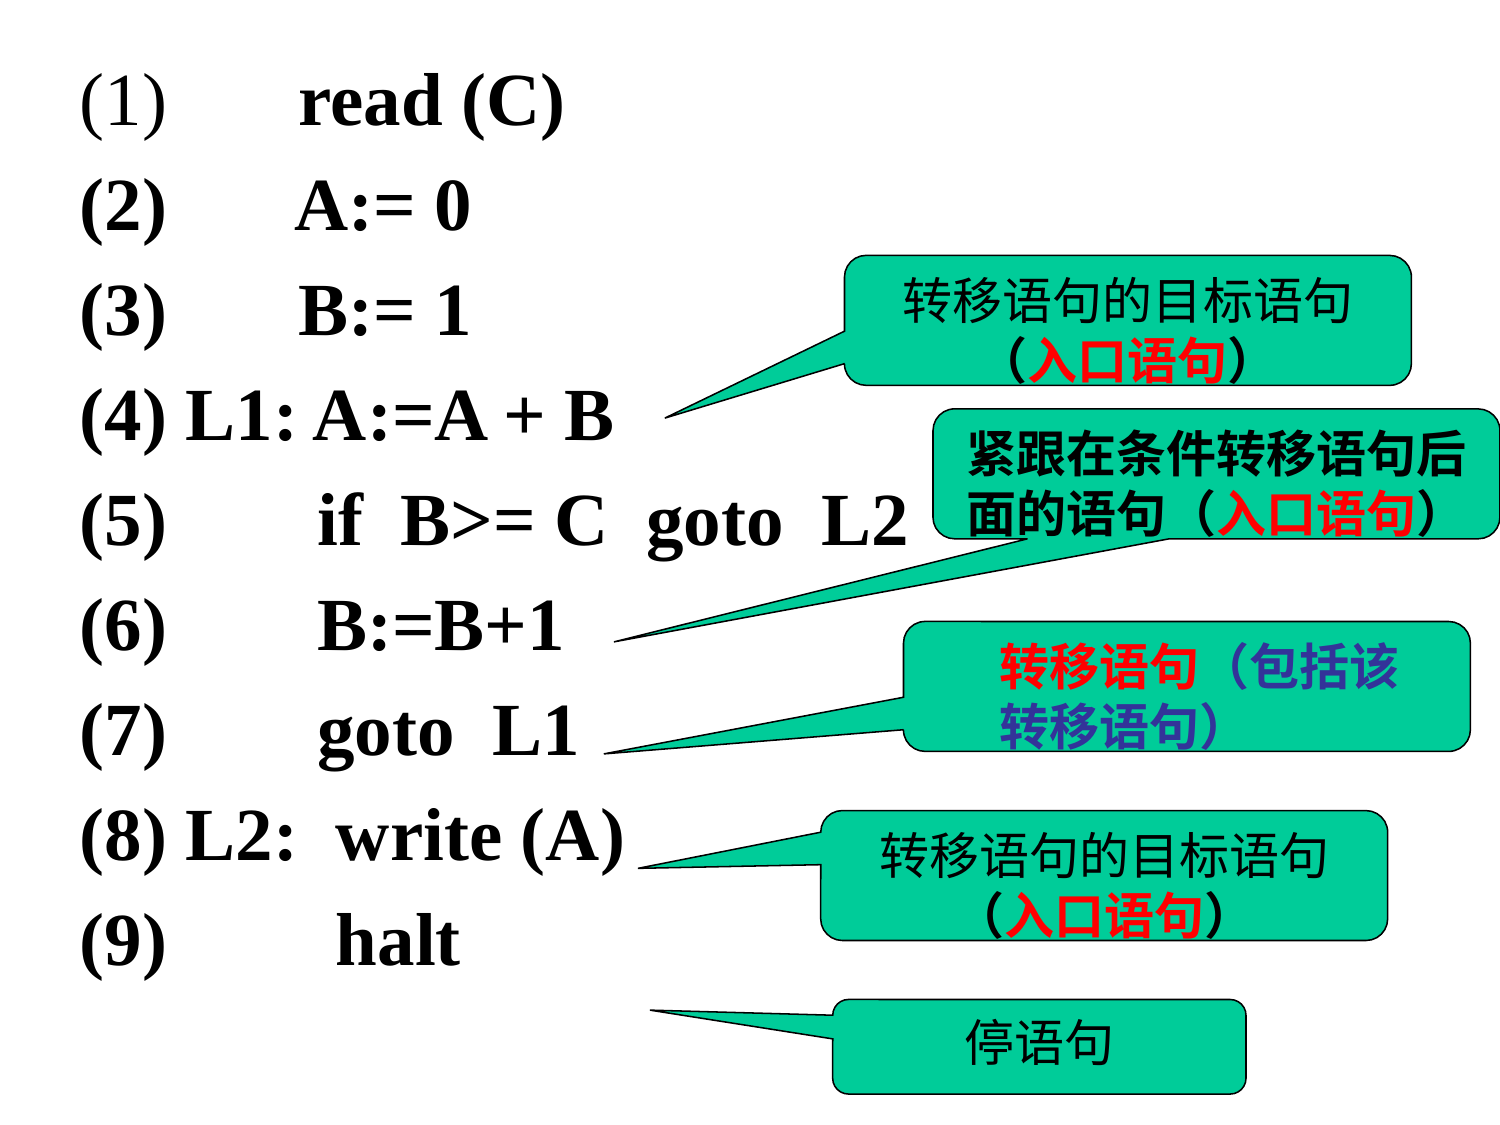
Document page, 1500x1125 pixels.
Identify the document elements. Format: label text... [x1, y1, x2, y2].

text_box 转移语句的目标语句（入口语句） [637, 810, 1388, 941]
text_box 转移语句（包括该转移语句） [603, 621, 1471, 754]
list (1) read (C) (2) A:= 0 (3) B:= 1 (4) L1: A:=A + B (5) if B>= C goto L2 (6) B:=B+1 (7) goto L1 (8) L2: write (A) (9) halt [64, 42, 1436, 1071]
text_box 转移语句的目标语句（入口语句） [664, 255, 1412, 419]
text_box 停语句 [649, 999, 1247, 1095]
text_box 紧跟在条件转移语句后面的语句（入口语句） [613, 408, 1500, 642]
